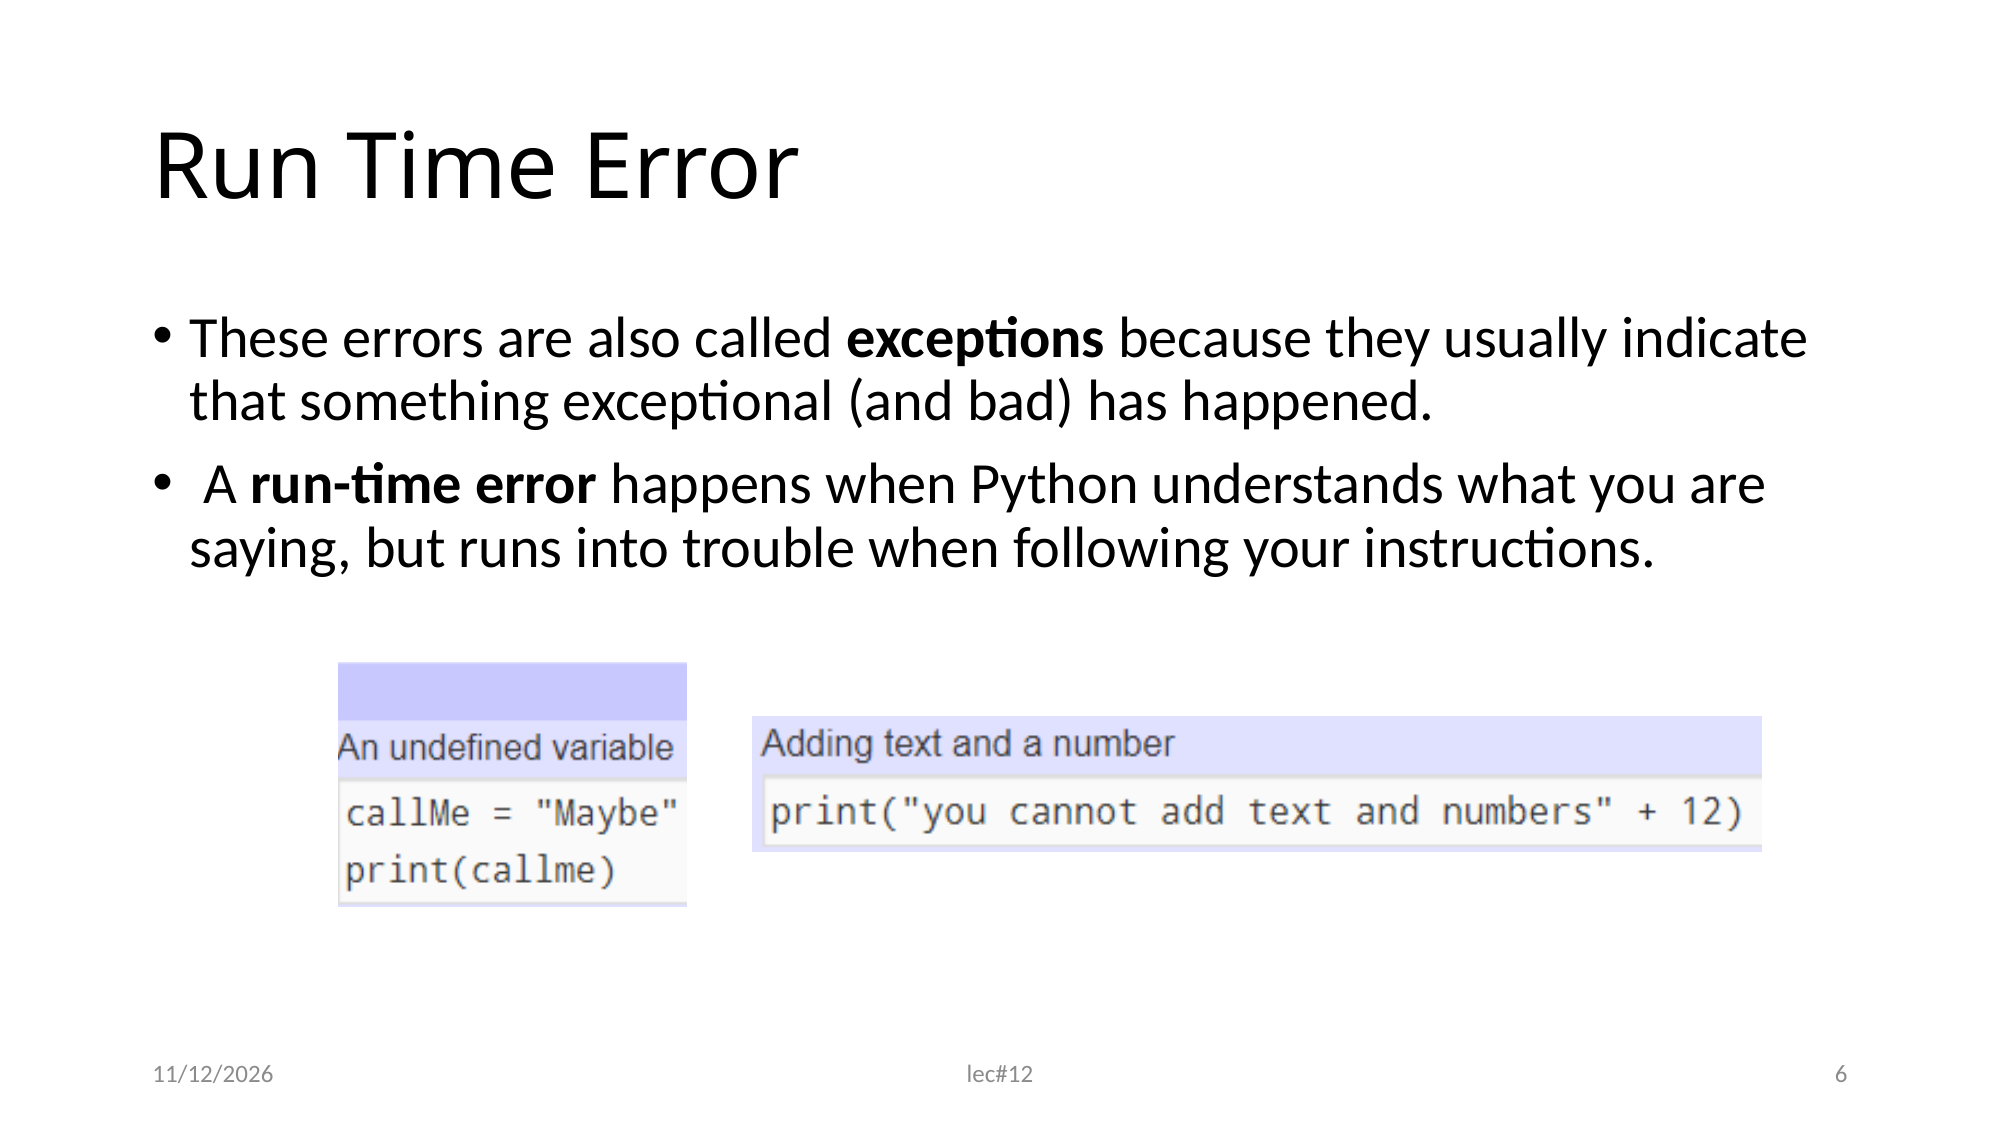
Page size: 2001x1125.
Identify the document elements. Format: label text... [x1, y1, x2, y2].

list These errors are also called exceptions because they usually indicate that something exceptional (and bad) has happened. A run-time error happens when Python understands what you are saying, but runs into trouble when following your instructions. [137, 299, 1863, 1014]
footer lec#12 [662, 1042, 1338, 1103]
picture [338, 662, 687, 907]
slide_number 6 [1412, 1042, 1863, 1103]
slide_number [137, 1042, 588, 1103]
picture [752, 716, 1762, 852]
title Run Time Error [137, 59, 1863, 278]
